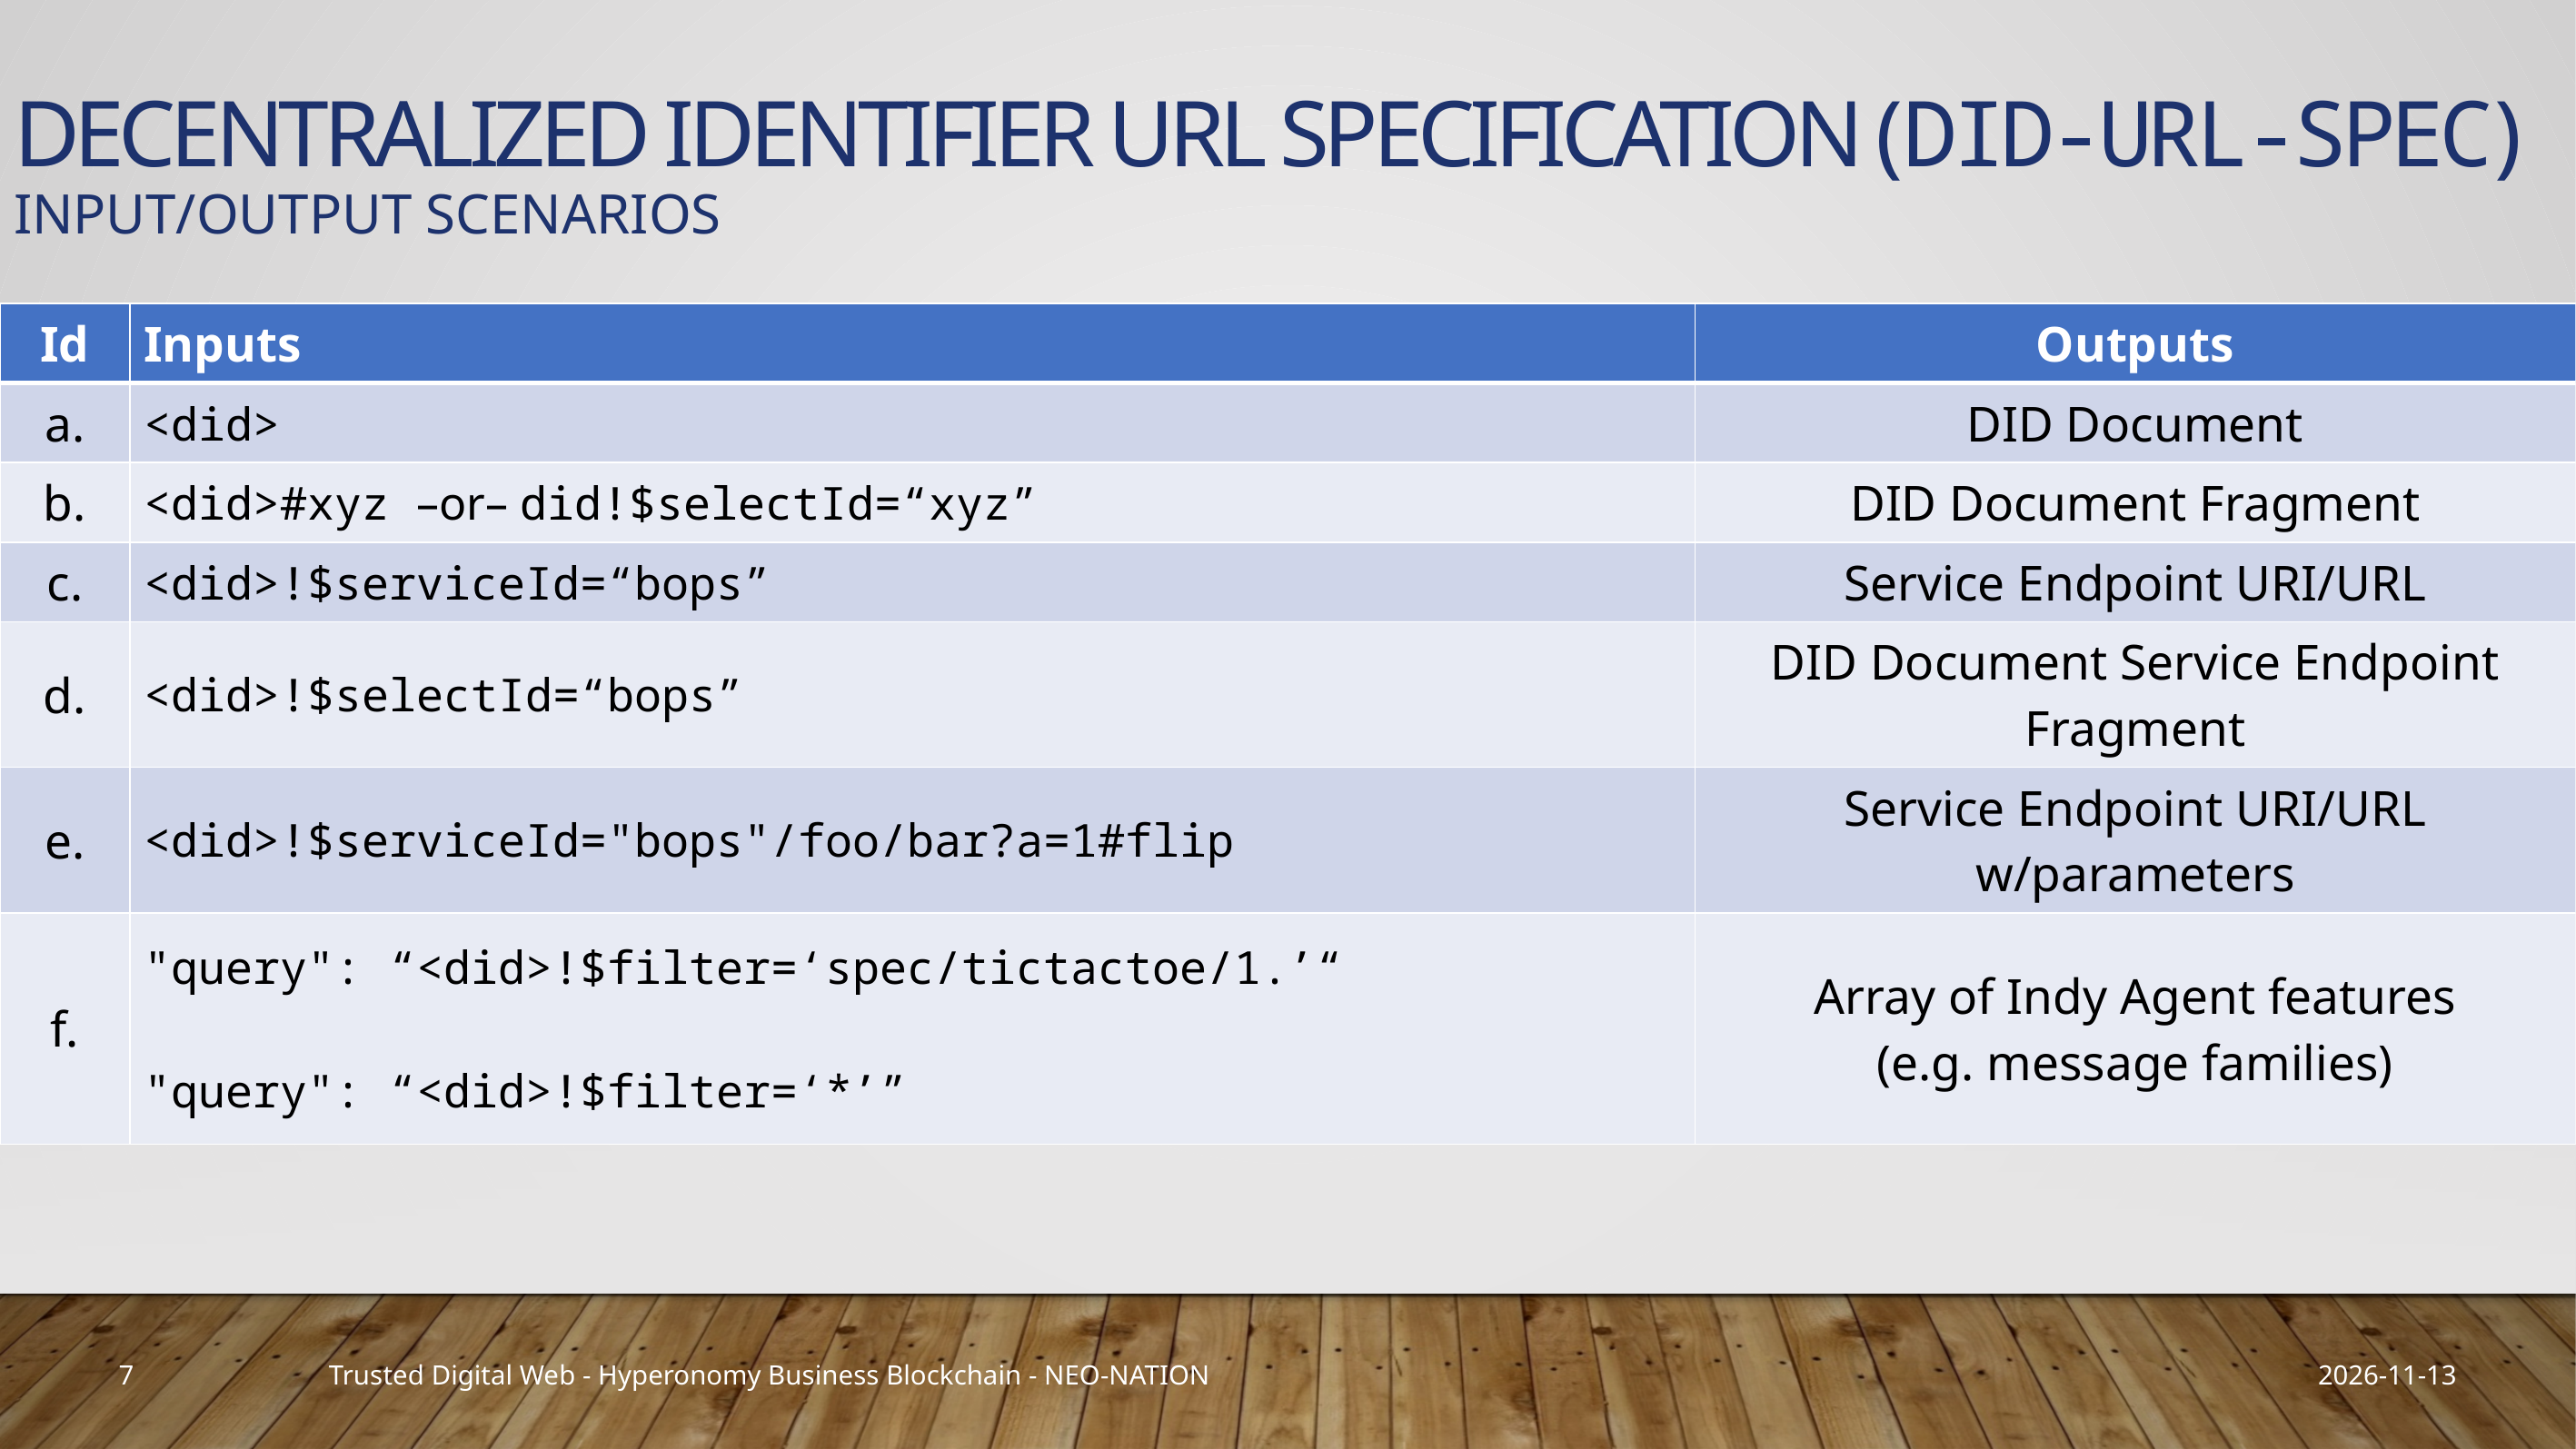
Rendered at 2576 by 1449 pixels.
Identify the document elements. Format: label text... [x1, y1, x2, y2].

table_cell a. [1, 385, 129, 461]
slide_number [1596, 1344, 2471, 1410]
table_cell c. [1, 543, 129, 621]
footer Trusted Digital Web - Hyperonomy Business Blockchain - NEO-NATION [314, 1344, 1562, 1410]
table_cell d. [1, 622, 129, 767]
table_cell <did>!$selectId=“bops” [131, 622, 1695, 767]
table_cell "query": “<did>!$filter=‘spec/tictactoe/1.’“ "query": “<did>!$filter=‘*’” [131, 914, 1695, 1144]
table_cell <did>!$serviceId=“bops” [131, 543, 1695, 621]
table_cell Service Endpoint URI/URL w/parameters [1696, 768, 2575, 912]
slide_number 7 [104, 1344, 280, 1410]
table_cell f. [1, 914, 129, 1144]
table_header Id [1, 304, 129, 381]
table_cell <did>!$serviceId="bops"/foo/bar?a=1#flip [131, 768, 1695, 912]
table_cell e. [1, 768, 129, 912]
table_cell Array of Indy Agent features (e.g. message families) [1696, 914, 2575, 1144]
table_header Inputs [131, 304, 1695, 381]
picture [0, 1294, 2576, 1449]
table_header Outputs [1696, 304, 2575, 381]
table_cell DID Document Fragment [1696, 463, 2575, 541]
table_cell Service Endpoint URI/URL [1696, 543, 2575, 621]
table_cell b. [1, 463, 129, 541]
title Decentralized Identifier URL Specification (did-url-spec) Input/output Scenarios [0, 82, 2576, 303]
table_cell DID Document Service Endpoint Fragment [1696, 622, 2575, 767]
table_cell <did>#xyz –or– did!$selectId=“xyz” [131, 463, 1695, 541]
table_cell DID Document [1696, 385, 2575, 461]
table_cell <did> [131, 385, 1695, 461]
